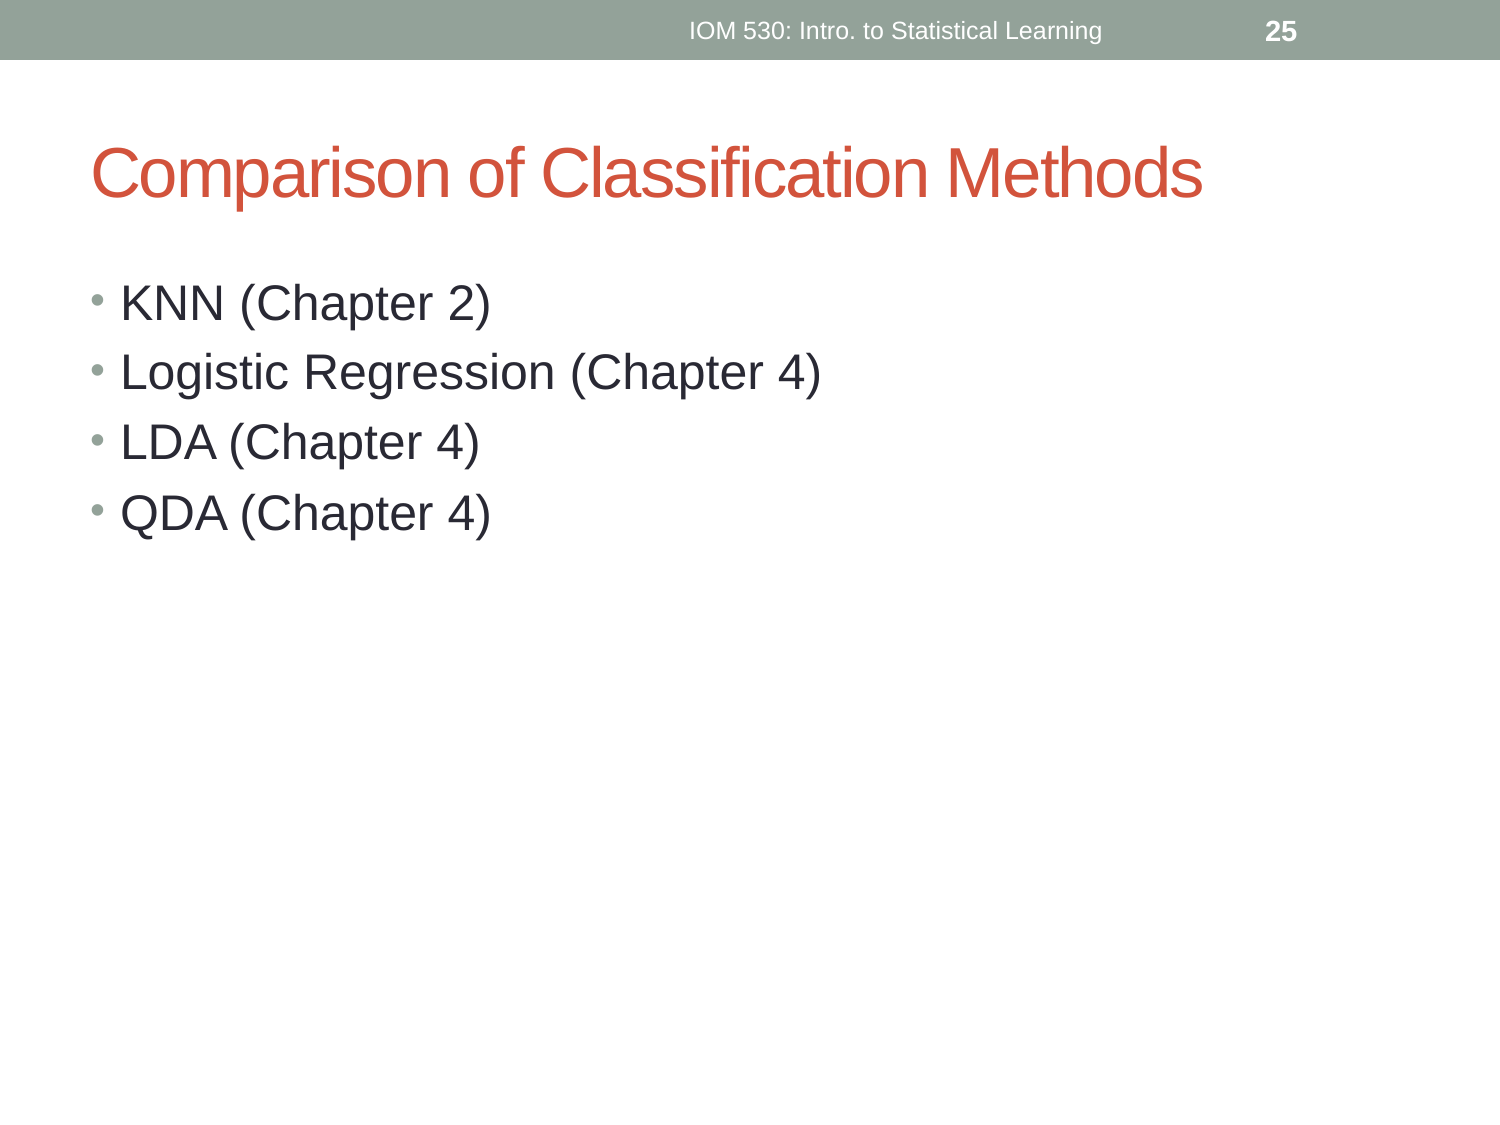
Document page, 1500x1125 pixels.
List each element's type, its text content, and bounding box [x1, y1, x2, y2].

list KNN (Chapter 2) Logistic Regression (Chapter 4) LDA (Chapter 4) QDA (Chapter 4) [75, 262, 1425, 1063]
footer IOM 530: Intro. to Statistical Learning [562, 3, 1238, 57]
slide_number 25 [1250, 3, 1425, 57]
title Comparison of Classification Methods [75, 87, 1425, 250]
